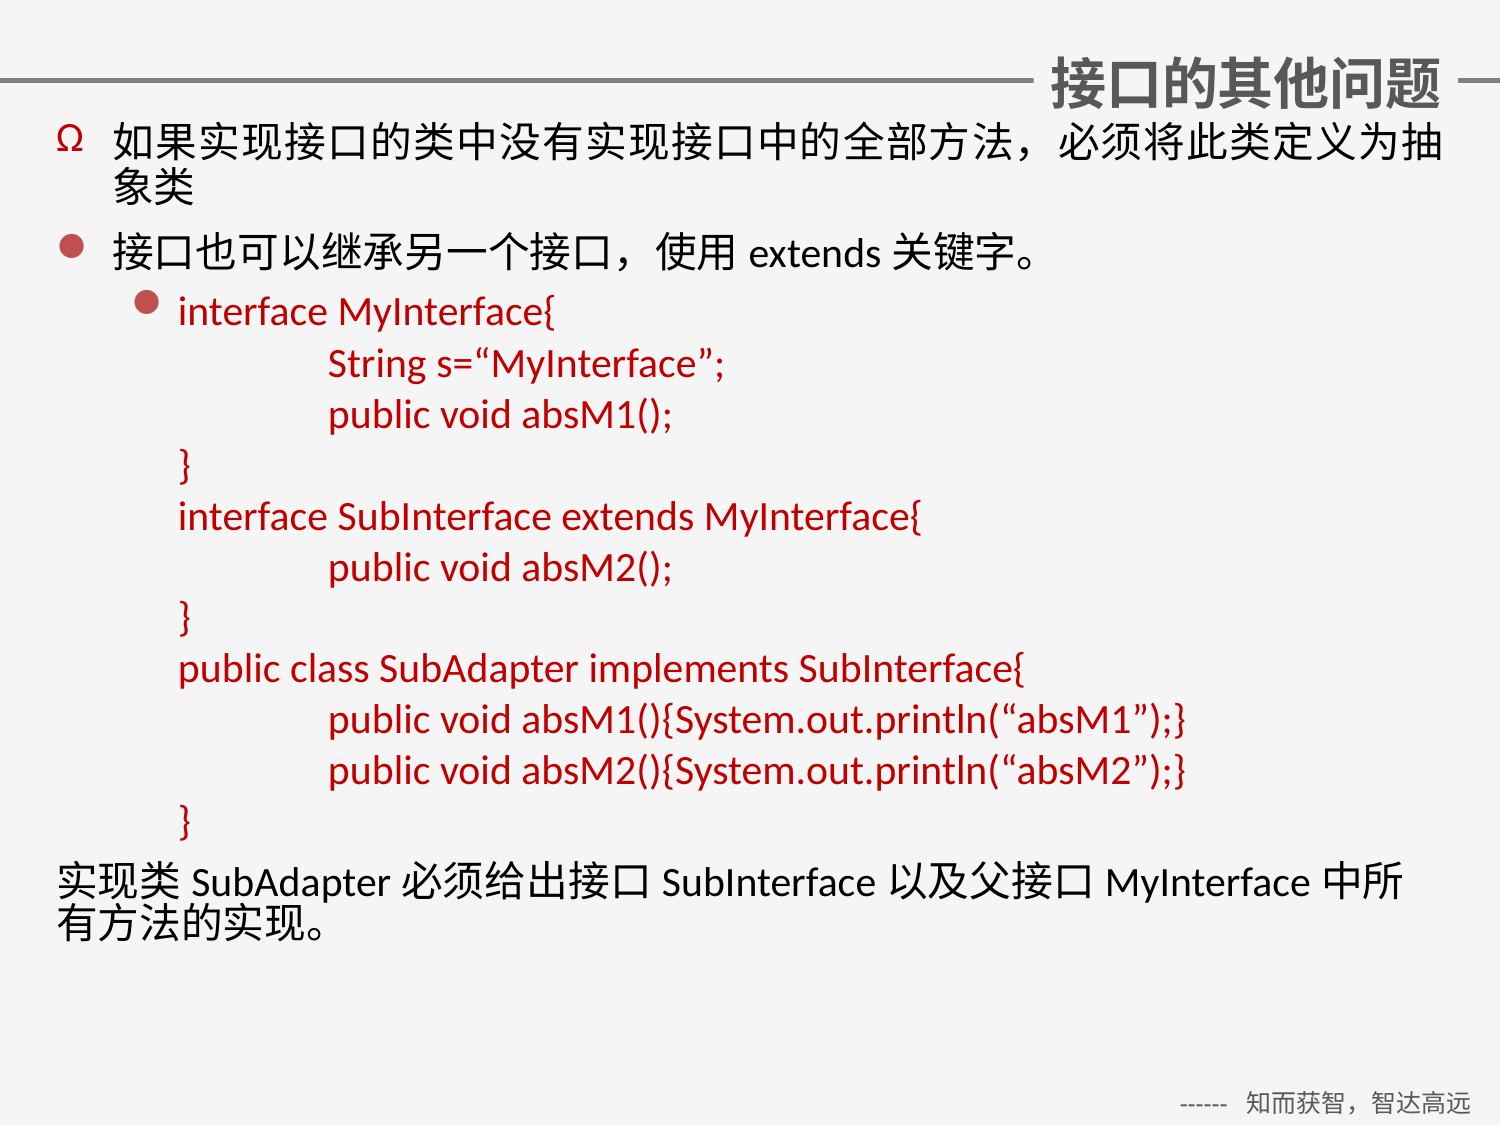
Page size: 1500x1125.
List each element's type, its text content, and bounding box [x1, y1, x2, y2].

list 如果实现接口的类中没有实现接口中的全部方法，必须将此类定义为抽象类 接口也可以继承另一个接口，使用extends关键字。 interface MyInterface{ String s=“MyInterface”; public void absM1(); } interface SubInterface extends MyInterface{ public void absM2(); } public class SubAdapter implements SubInterface{ public void absM1(){System.out.println(“absM1”);} public void absM2(){System.out.println(“absM2”);} } 实现类SubAdapter必须给出接口SubInterface以及父接口MyInterface中所有方法的实现。 [41, 113, 1459, 1054]
title 接口的其他问题 [1033, 39, 1459, 113]
